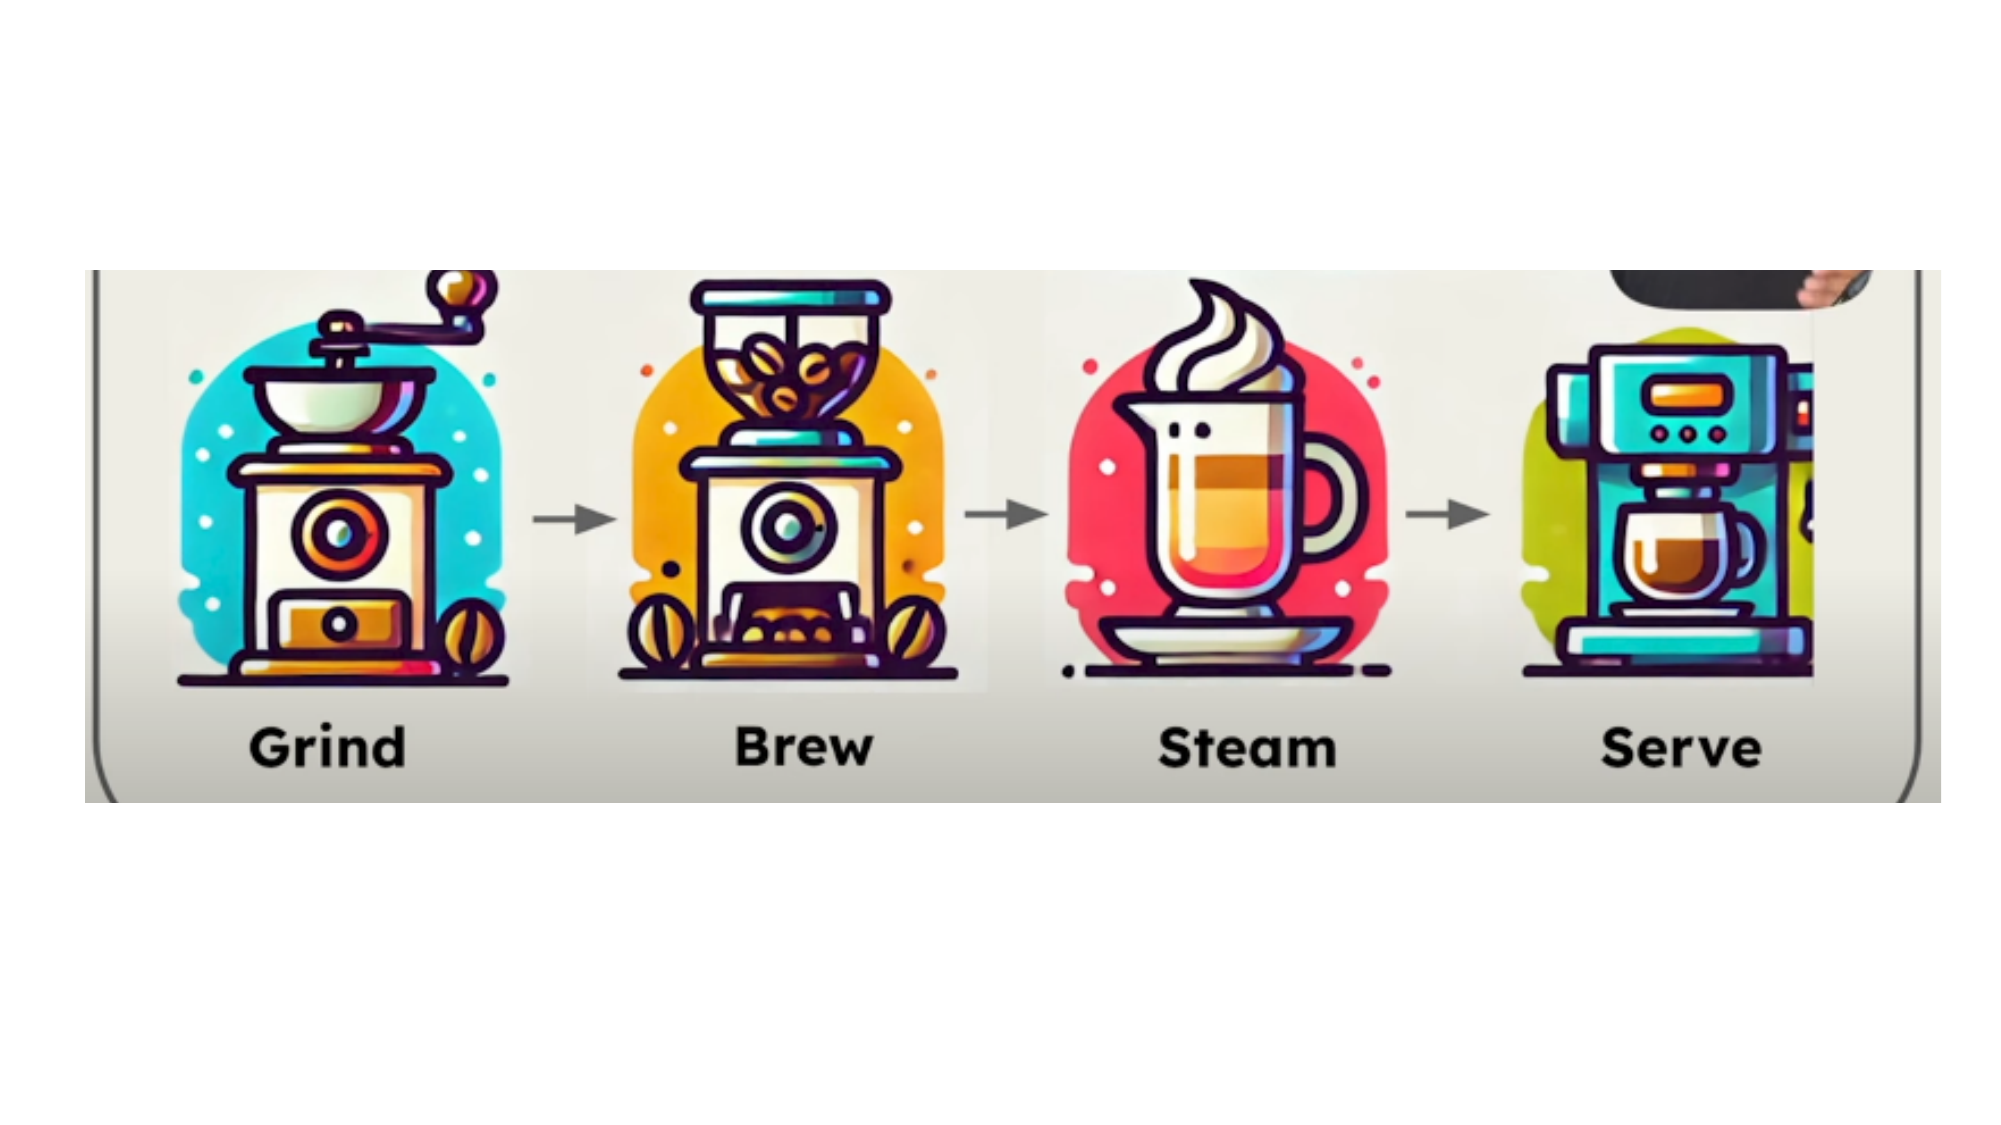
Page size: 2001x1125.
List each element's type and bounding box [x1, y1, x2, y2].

picture [85, 270, 1942, 803]
